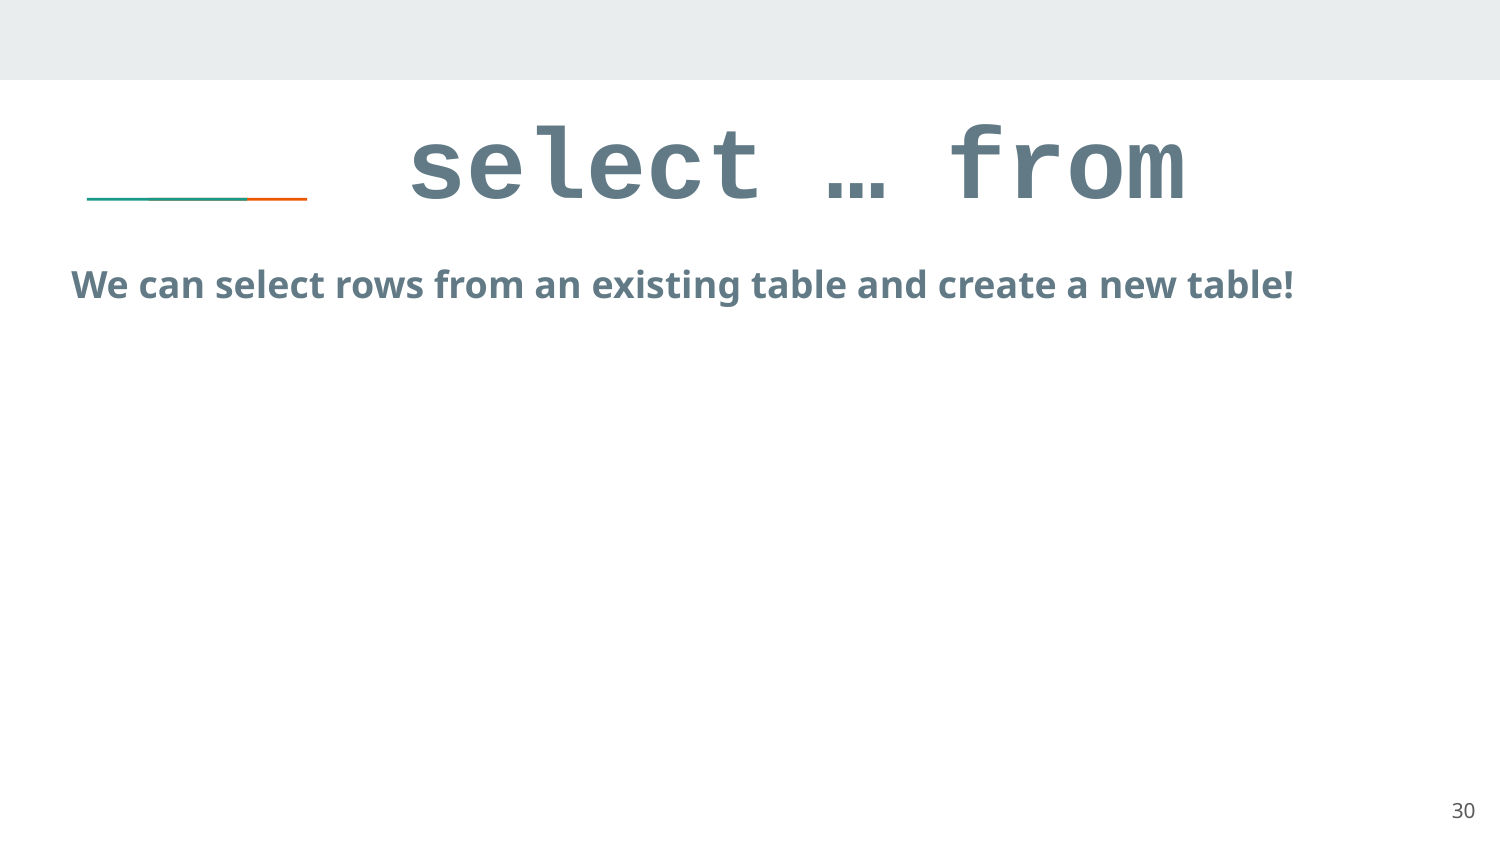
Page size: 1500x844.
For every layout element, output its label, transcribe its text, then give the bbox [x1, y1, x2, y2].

title select … from [391, 84, 1257, 190]
list We can select rows from an existing table and create a new table! [56, 245, 1474, 810]
slide_number 30 [1400, 779, 1491, 844]
